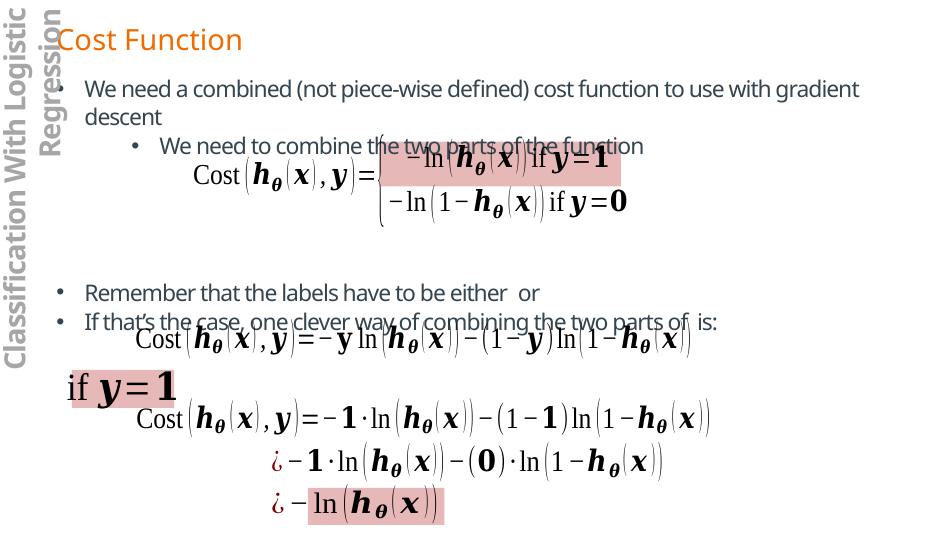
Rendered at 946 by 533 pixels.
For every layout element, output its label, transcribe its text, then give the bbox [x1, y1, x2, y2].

text_box Classification With Logistic Regression [0, 8, 67, 485]
text_box [70, 368, 176, 410]
text_box Cost Function [67, 18, 848, 57]
text_box [306, 486, 447, 527]
text_box [377, 140, 623, 188]
